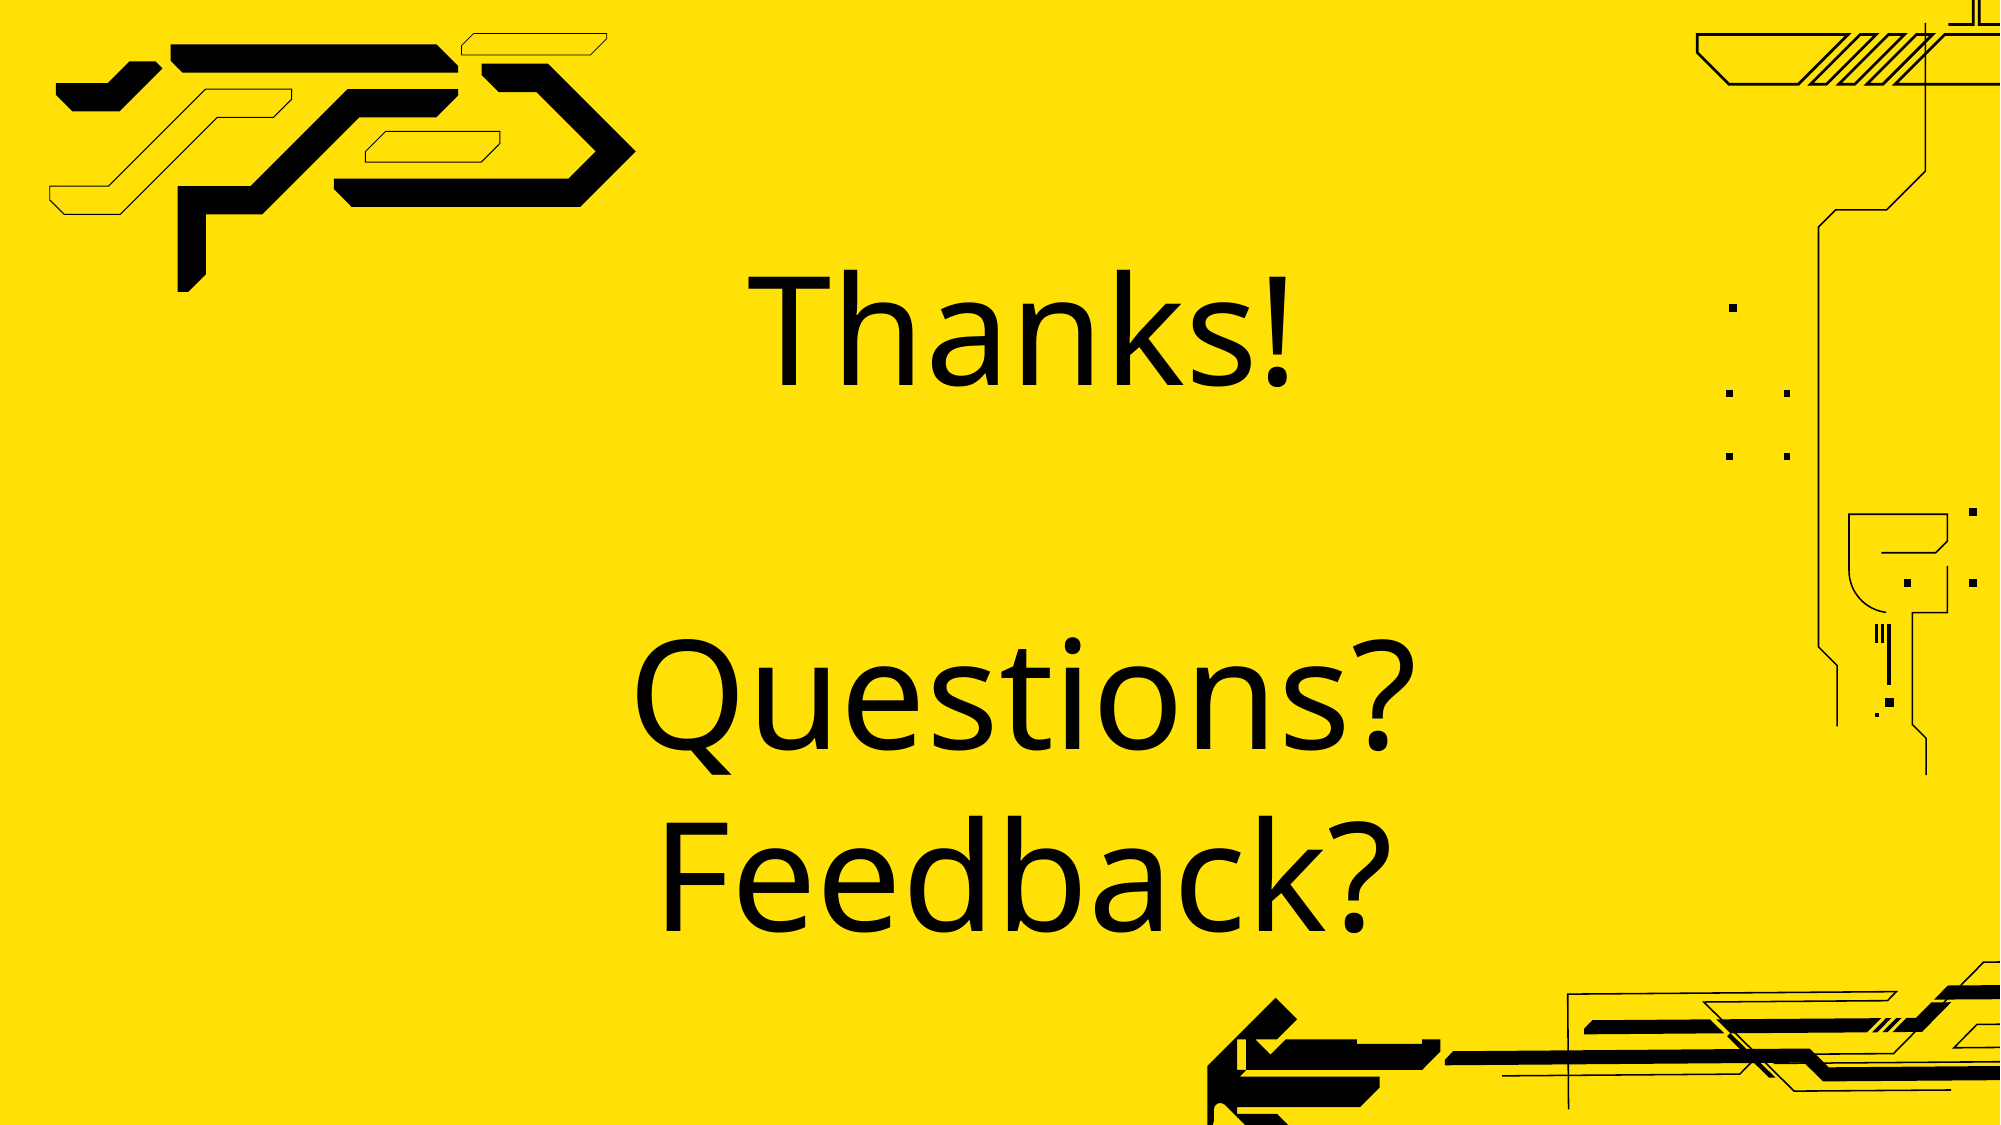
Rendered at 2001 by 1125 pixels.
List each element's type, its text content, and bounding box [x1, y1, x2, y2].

text_box Thanks! Questions? Feedback? [325, 226, 1721, 971]
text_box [49, 33, 636, 293]
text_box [1695, 0, 2000, 776]
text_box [1526, 820, 2000, 1125]
text_box [1207, 997, 1441, 1125]
